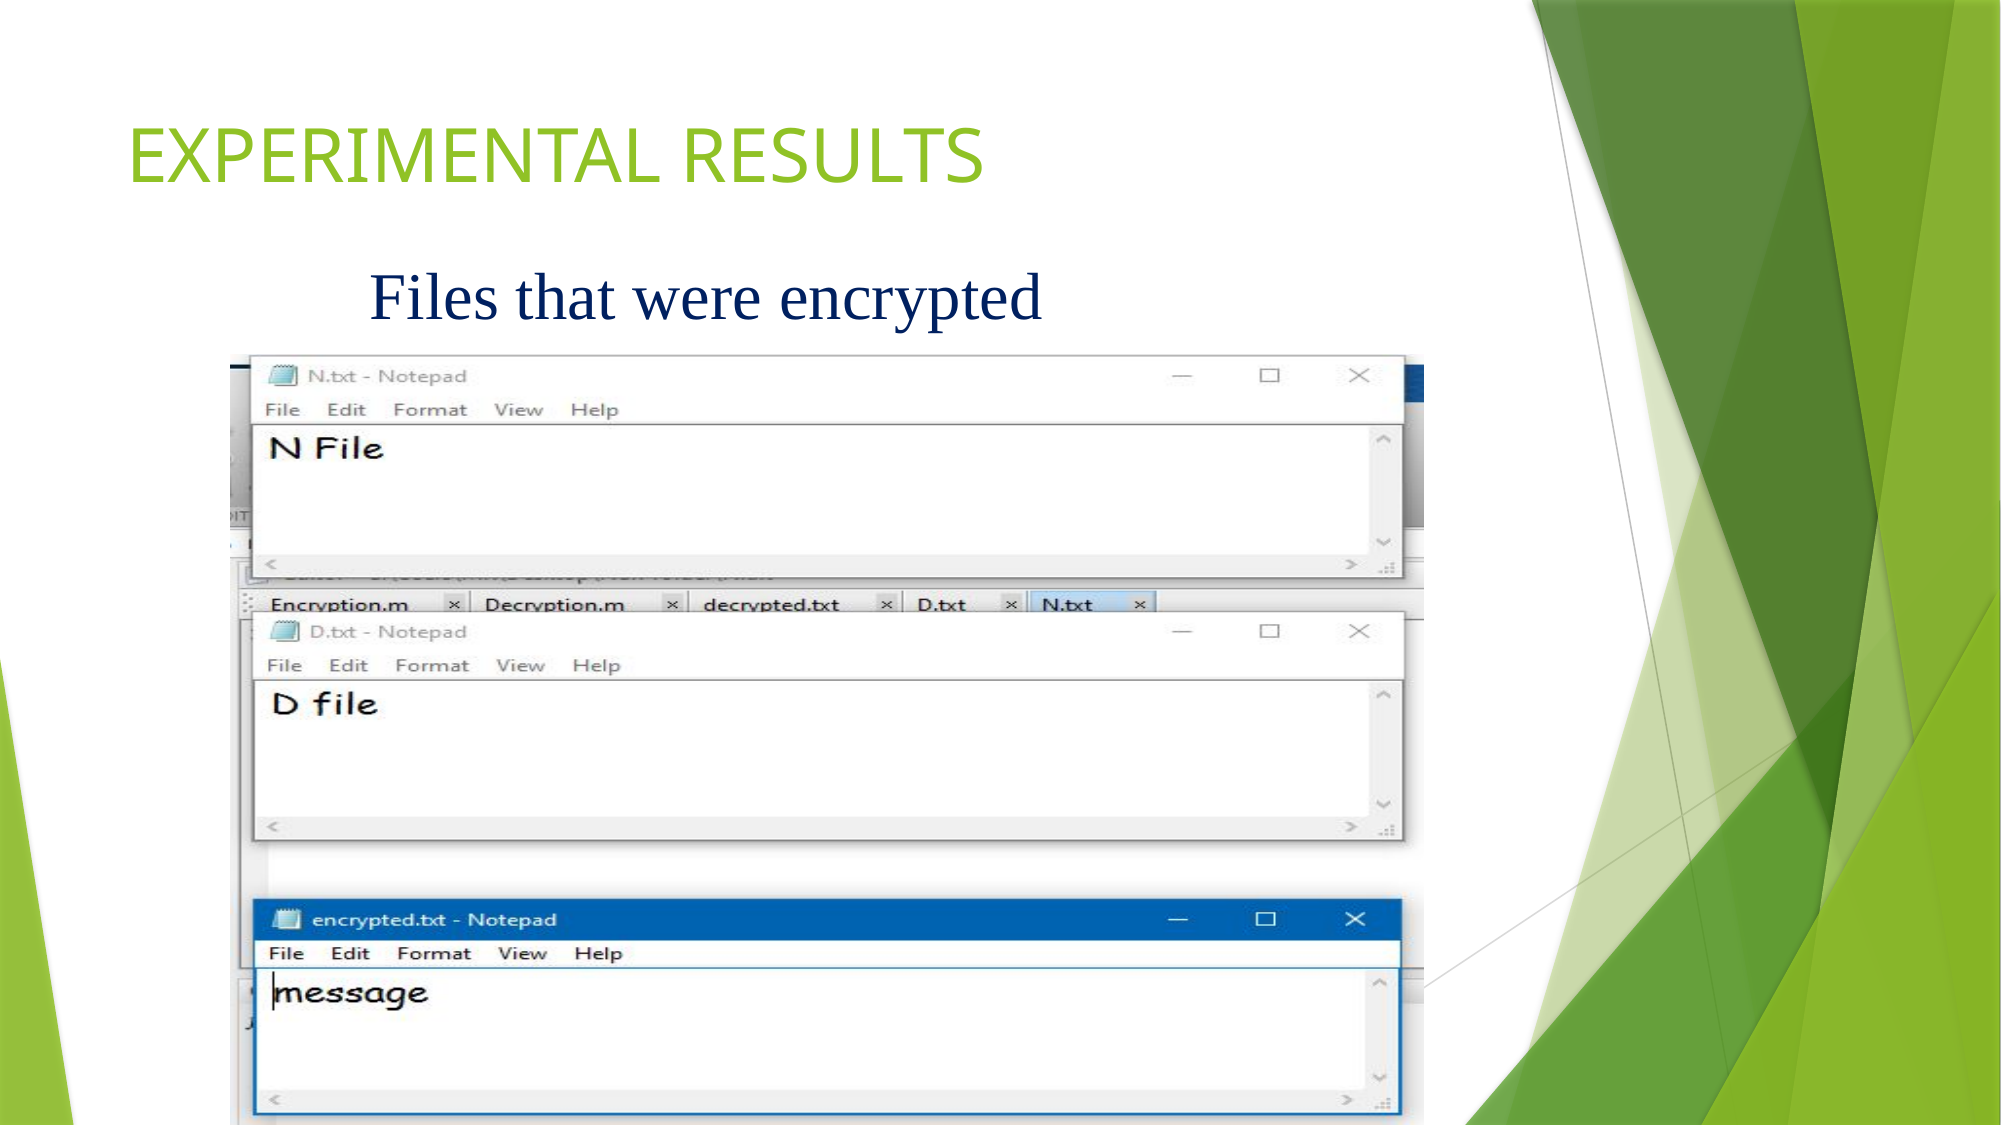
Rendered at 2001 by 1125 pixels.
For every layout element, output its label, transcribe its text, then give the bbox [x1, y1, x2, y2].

text_box Files that were encrypted [355, 240, 1180, 341]
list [230, 353, 1425, 1125]
title EXPERIMENTAL RESULTS [111, 99, 1522, 317]
